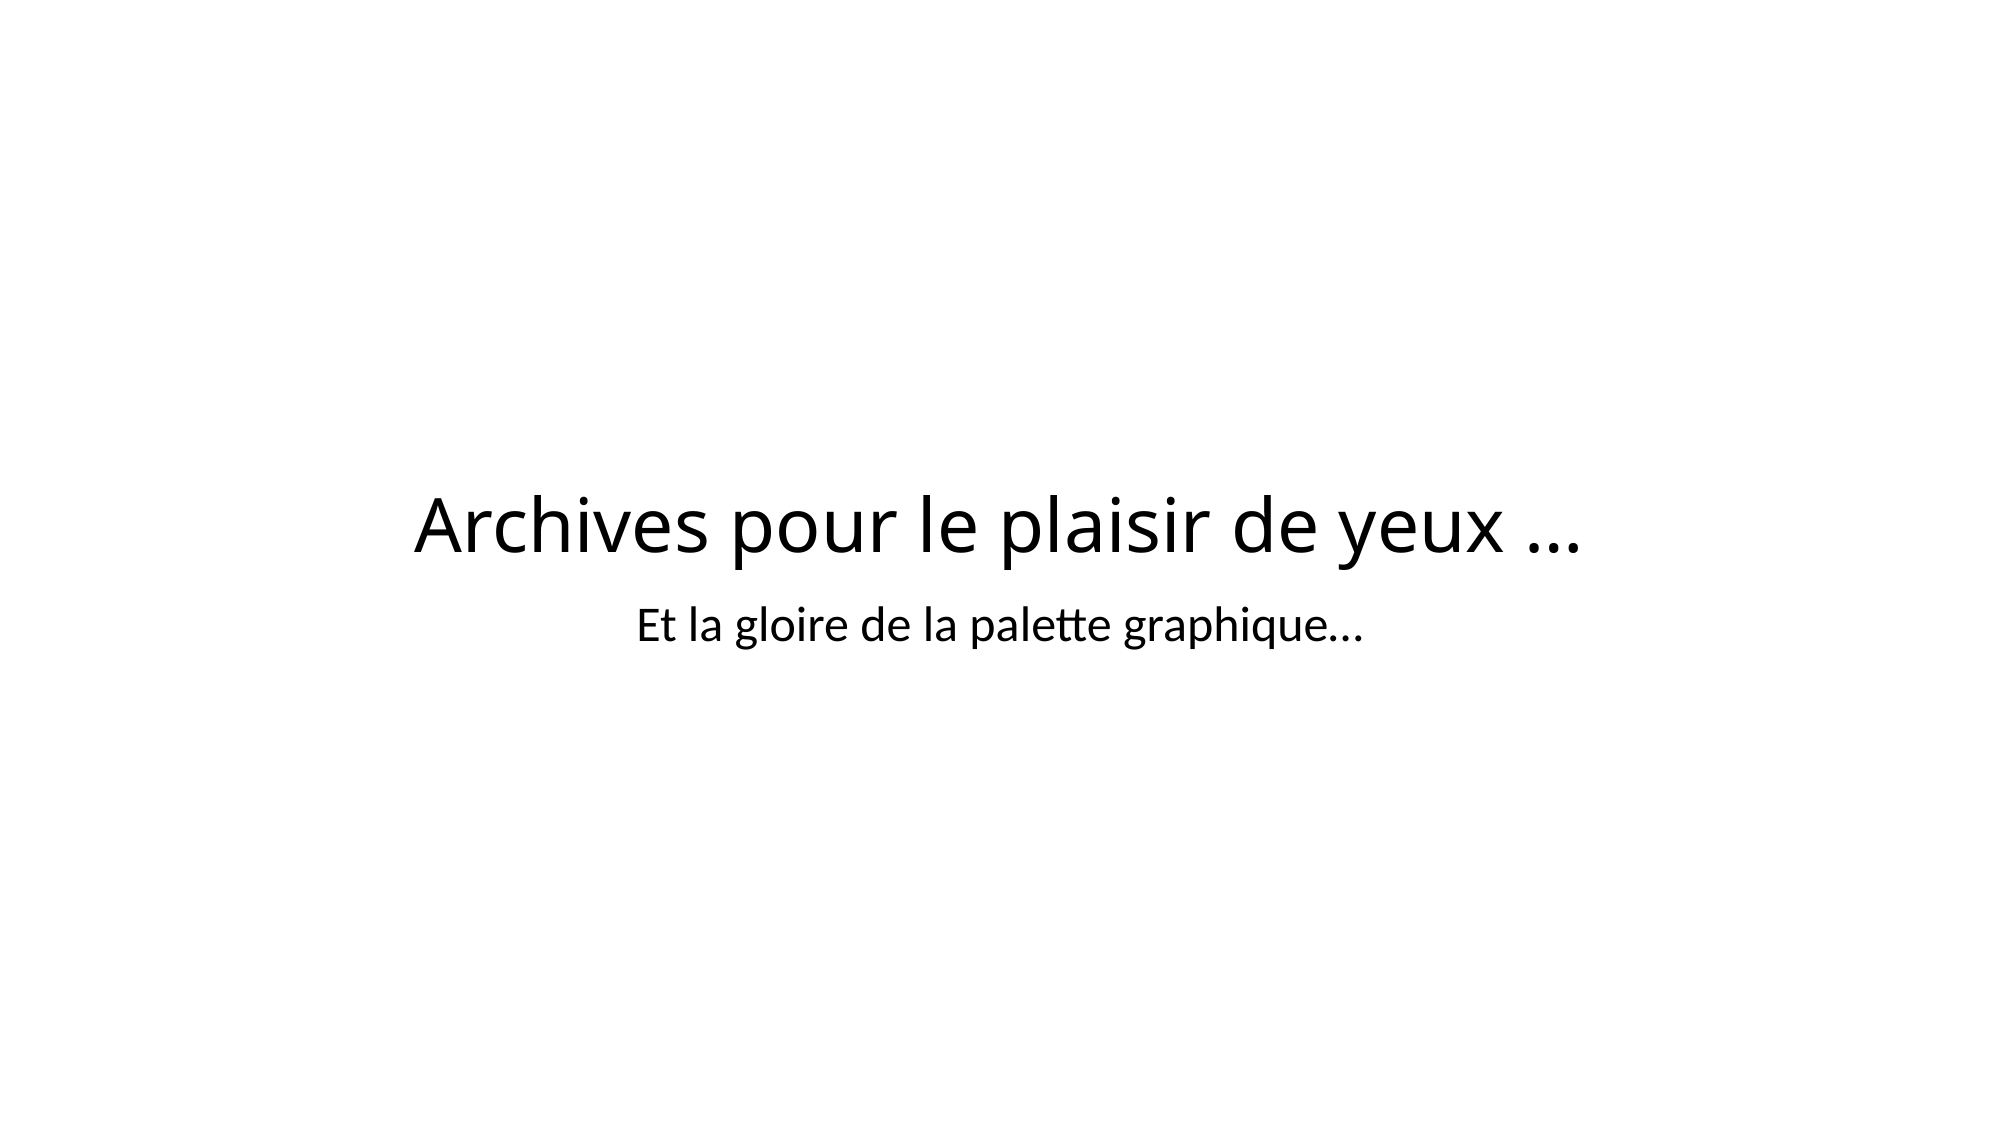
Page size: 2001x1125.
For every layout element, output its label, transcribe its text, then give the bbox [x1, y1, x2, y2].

subtitle Et la gloire de la palette graphique… [249, 590, 1750, 863]
title Archives pour le plaisir de yeux … [249, 184, 1750, 576]
